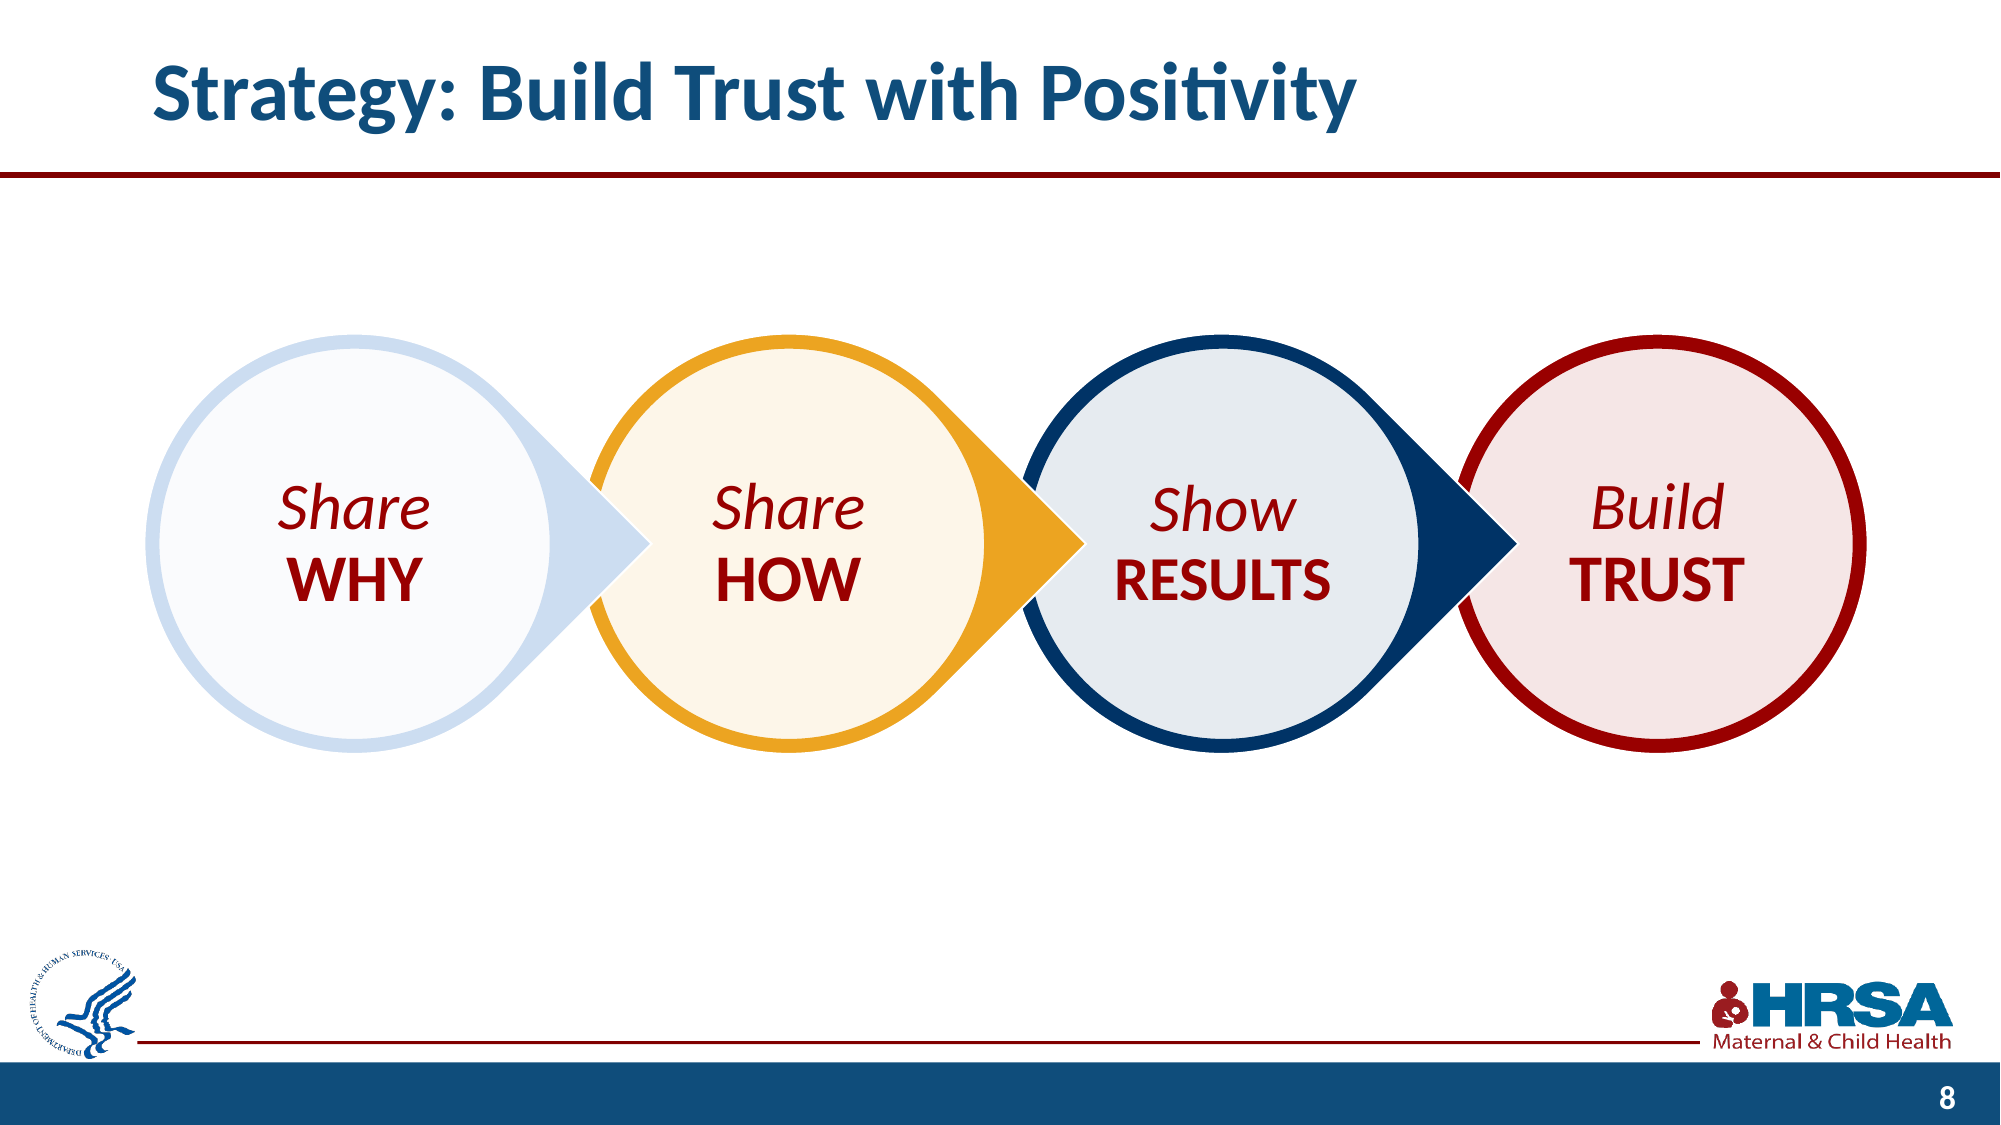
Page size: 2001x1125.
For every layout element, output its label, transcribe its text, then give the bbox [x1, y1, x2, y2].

picture [1822, 994, 1837, 1001]
picture [1922, 1000, 1929, 1010]
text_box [0, 174, 1925, 913]
picture [1849, 997, 1885, 1017]
picture [24, 946, 141, 1062]
picture [1873, 981, 1953, 1022]
picture [1712, 981, 1953, 1049]
slide_number 8 [1521, 1065, 1971, 1125]
title Strategy: Build Trust with Positivity [137, 0, 1863, 174]
